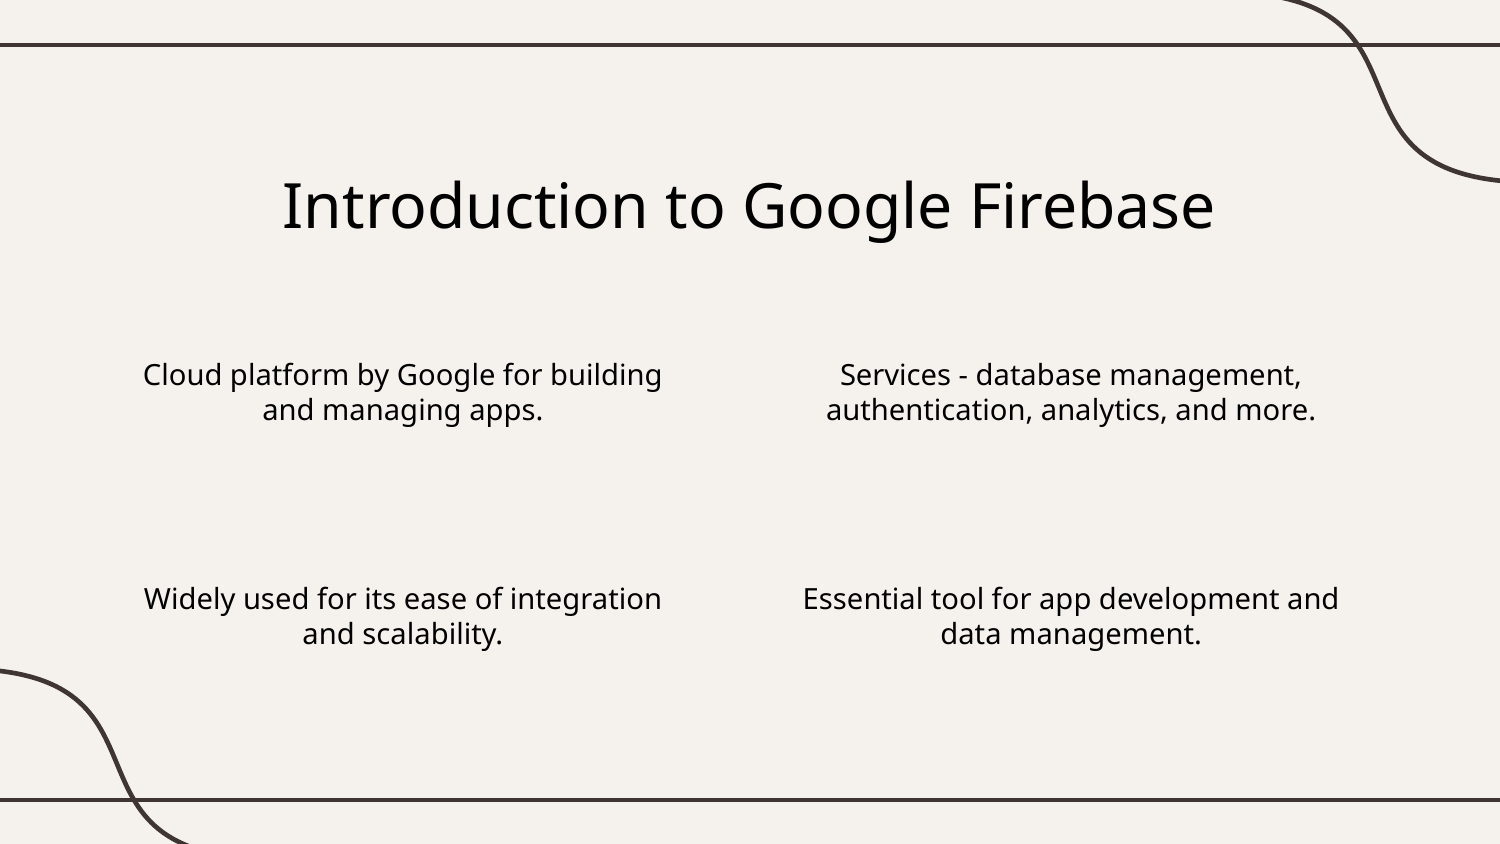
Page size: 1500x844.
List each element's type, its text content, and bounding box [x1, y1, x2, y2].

subtitle Essential tool for app development and data management. [767, 537, 1375, 693]
title Introduction to Google Firebase [125, 150, 1375, 245]
subtitle Cloud platform by Google for building and managing apps. [125, 313, 681, 469]
subtitle Services - database management, authentication, analytics, and more. [780, 313, 1362, 469]
subtitle Widely used for its ease of integration and scalability. [125, 537, 681, 693]
